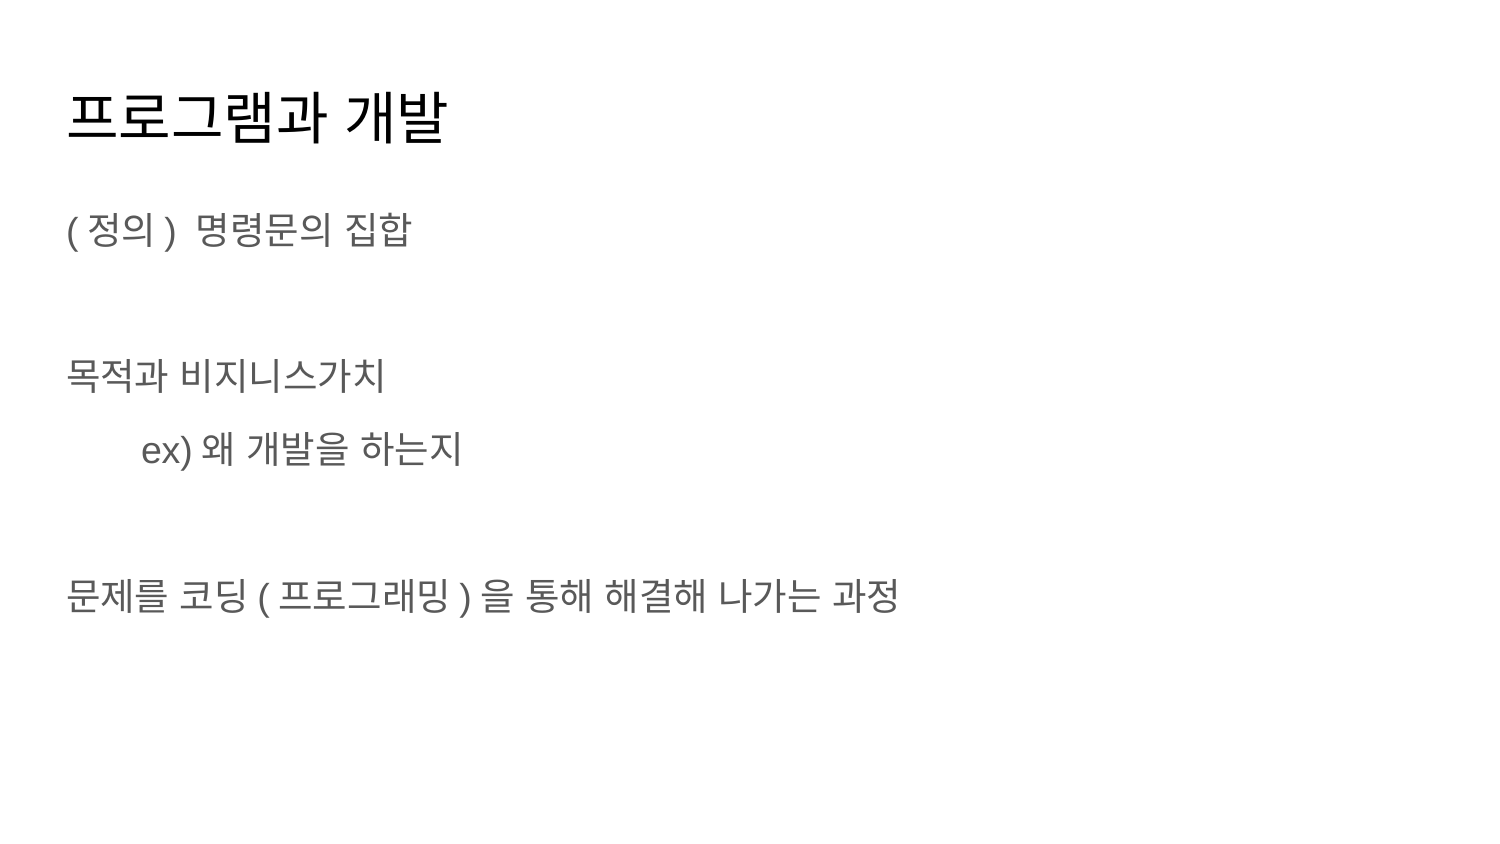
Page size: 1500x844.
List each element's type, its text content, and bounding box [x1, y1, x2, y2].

title 프로그램과 개발 [51, 72, 1449, 167]
list (정의) 명령문의 집합 목적과 비지니스가치 ex)왜 개발을 하는지 문제를 코딩(프로그래밍)을 통해 해결해 나가는 과정 [51, 189, 1449, 750]
